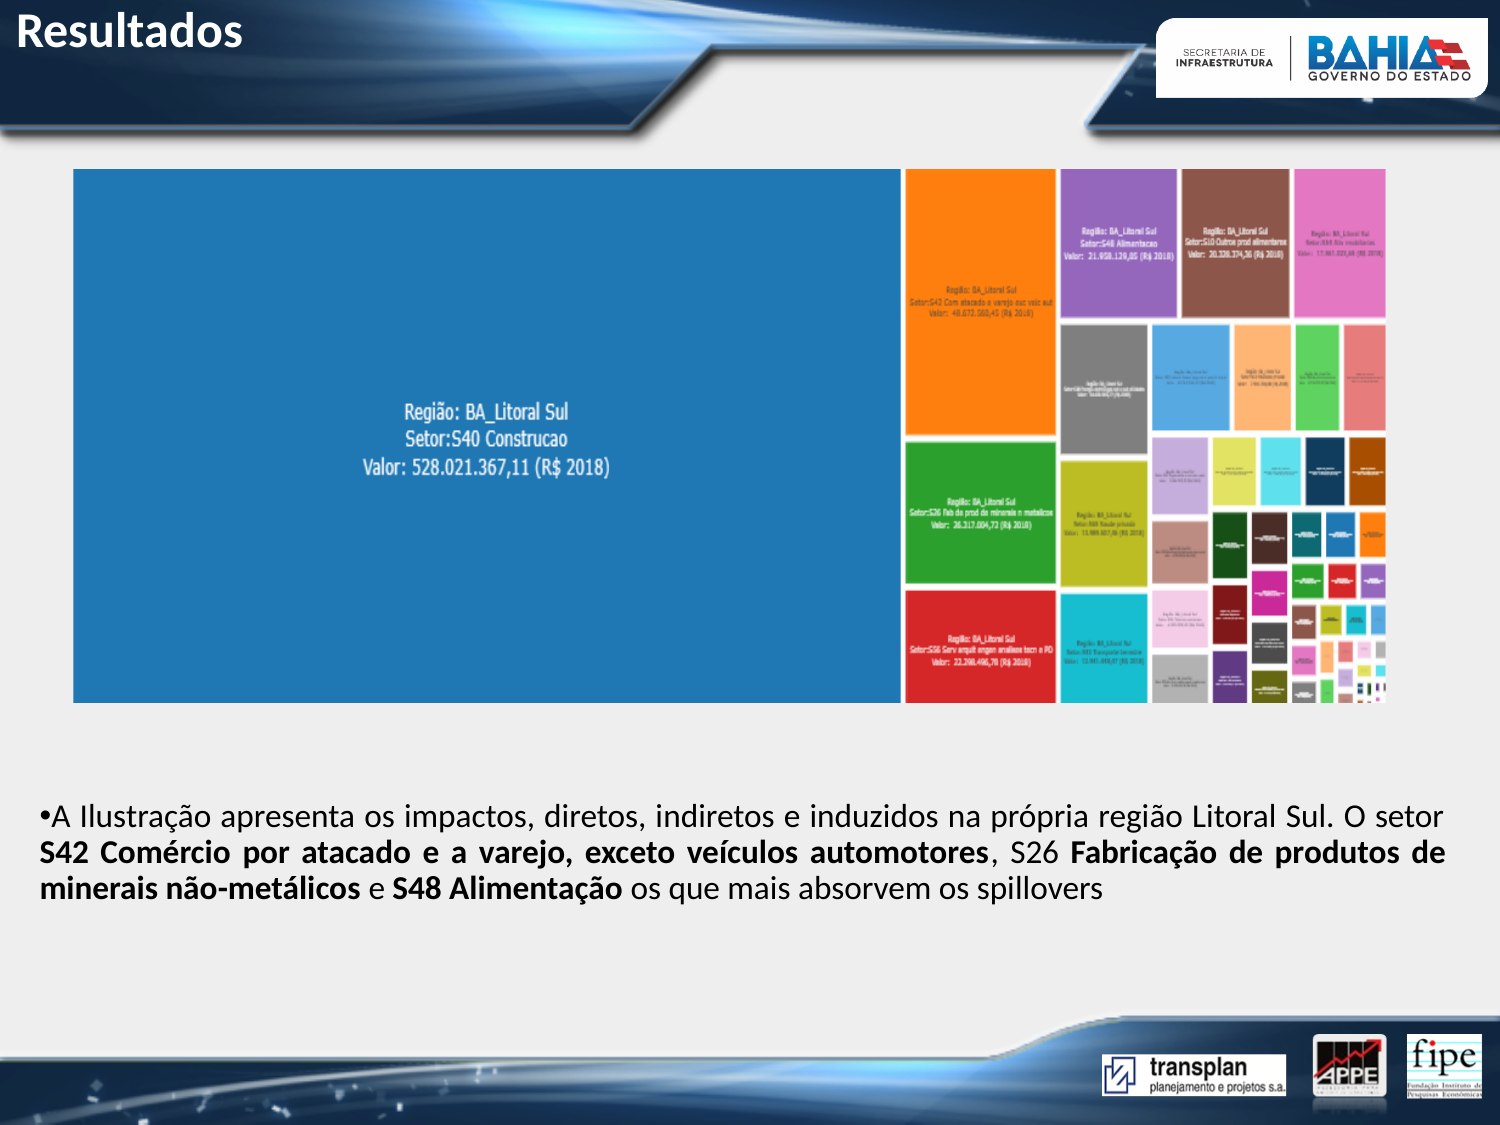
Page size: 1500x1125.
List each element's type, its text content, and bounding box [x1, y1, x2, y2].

list A Ilustração apresenta os impactos, diretos, indiretos e induzidos na própria região Litoral Sul. O setor S42 Comércio por atacado e a varejo, exceto veículos automotores, S26 Fabricação de produtos de minerais não-metálicos e S48 Alimentação os que mais absorvem os spillovers [24, 791, 1462, 1001]
text_box Resultados [1, 0, 423, 65]
picture [0, 0, 1500, 1125]
